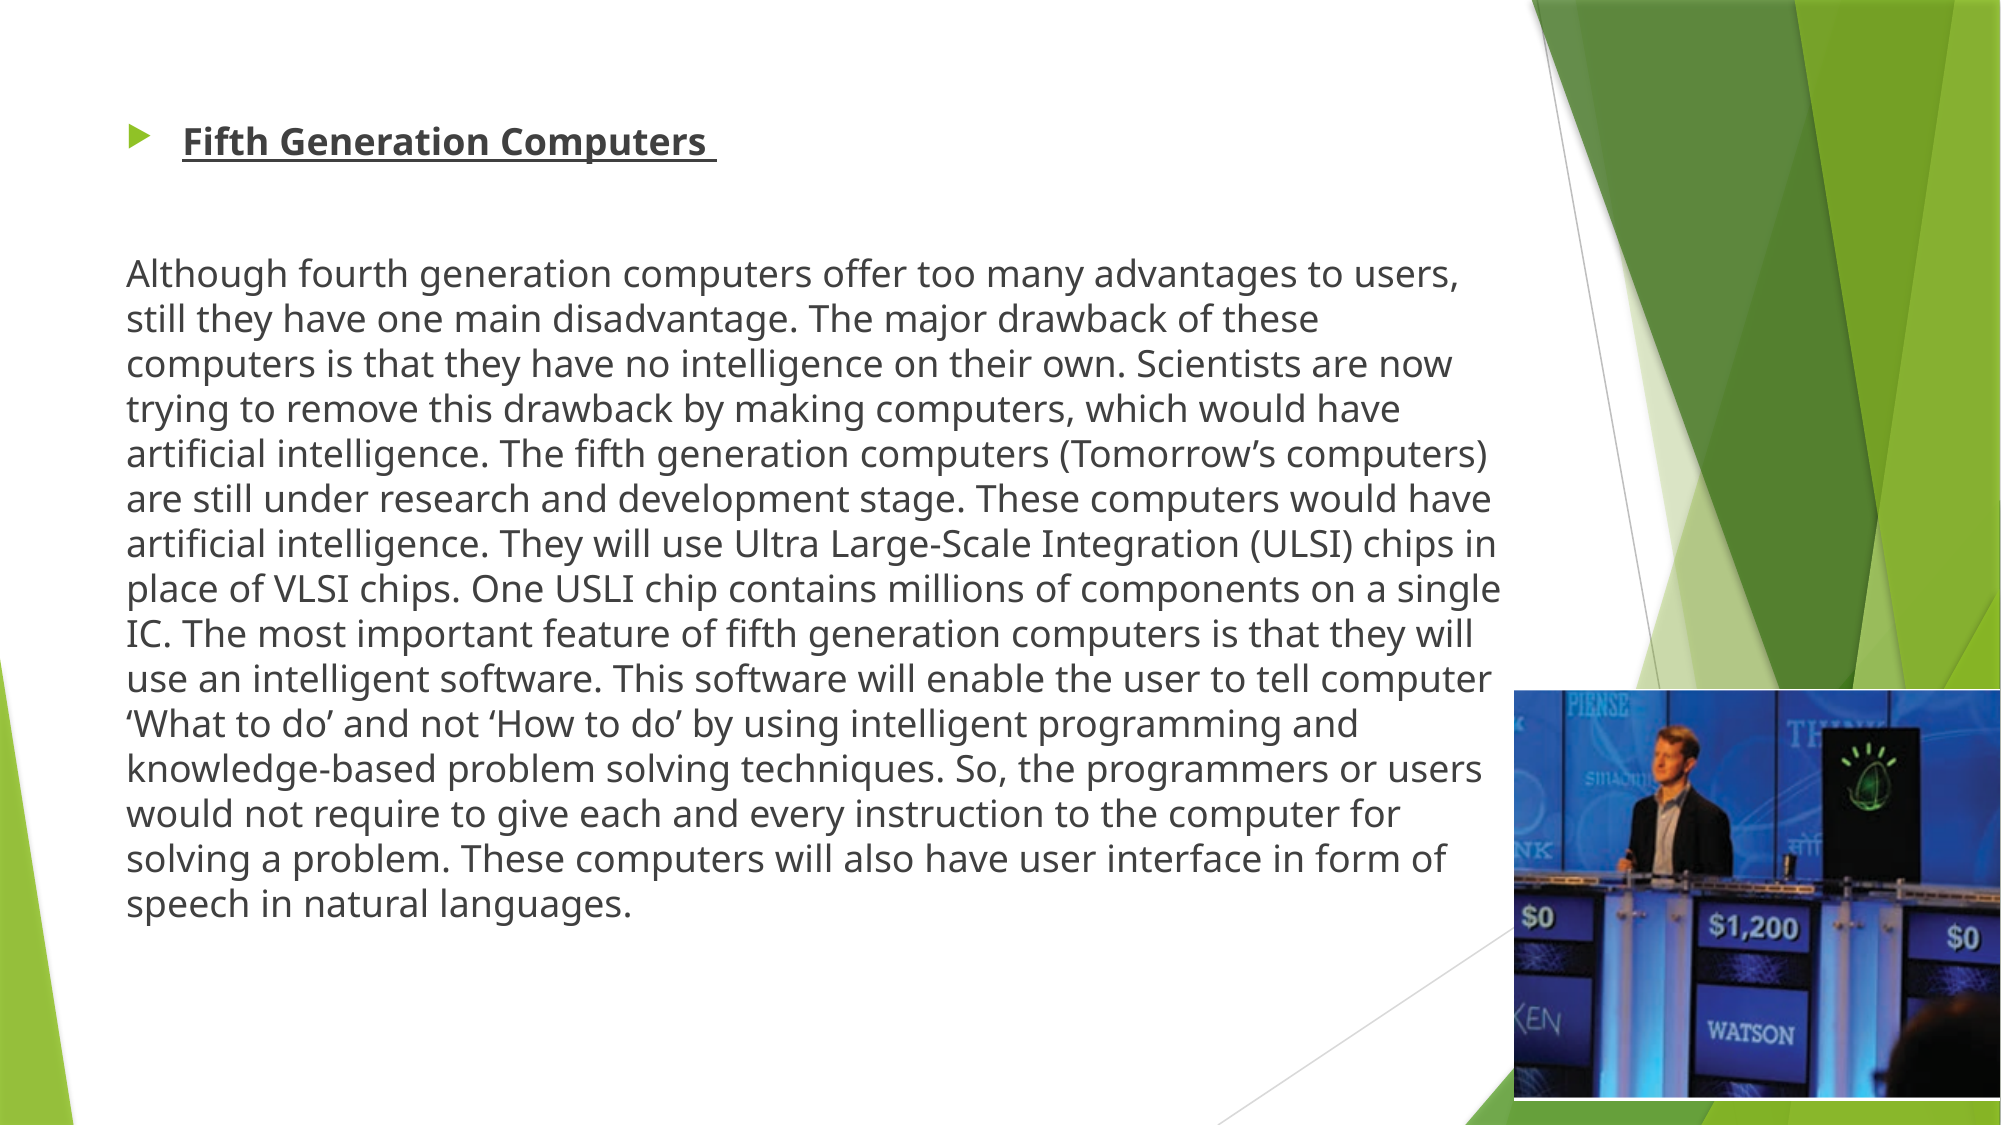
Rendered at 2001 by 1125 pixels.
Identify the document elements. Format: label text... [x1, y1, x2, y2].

list Fifth Generation Computers Although fourth generation computers offer too many advantages to users, still they have one main disadvantage. The major drawback of these computers is that they have no intelligence on their own. Scientists are now trying to remove this drawback by making computers, which would have artificial intelligence. The fifth generation computers (Tomorrow’s computers) are still under research and development stage. These computers would have artificial intelligence. They will use Ultra Large-Scale Integration (ULSI) chips in place of VLSI chips. One USLI chip contains millions of components on a single IC. The most important feature of fifth generation computers is that they will use an intelligent software. This software will enable the user to tell computer ‘What to do’ and not ‘How to do’ by using intelligent programming and knowledge-based problem solving techniques. So, the programmers or users would not require to give each and every instruction to the computer for solving a problem. These computers will also have user interface in form of speech in natural languages. [111, 110, 1522, 992]
picture [1513, 688, 2000, 1101]
